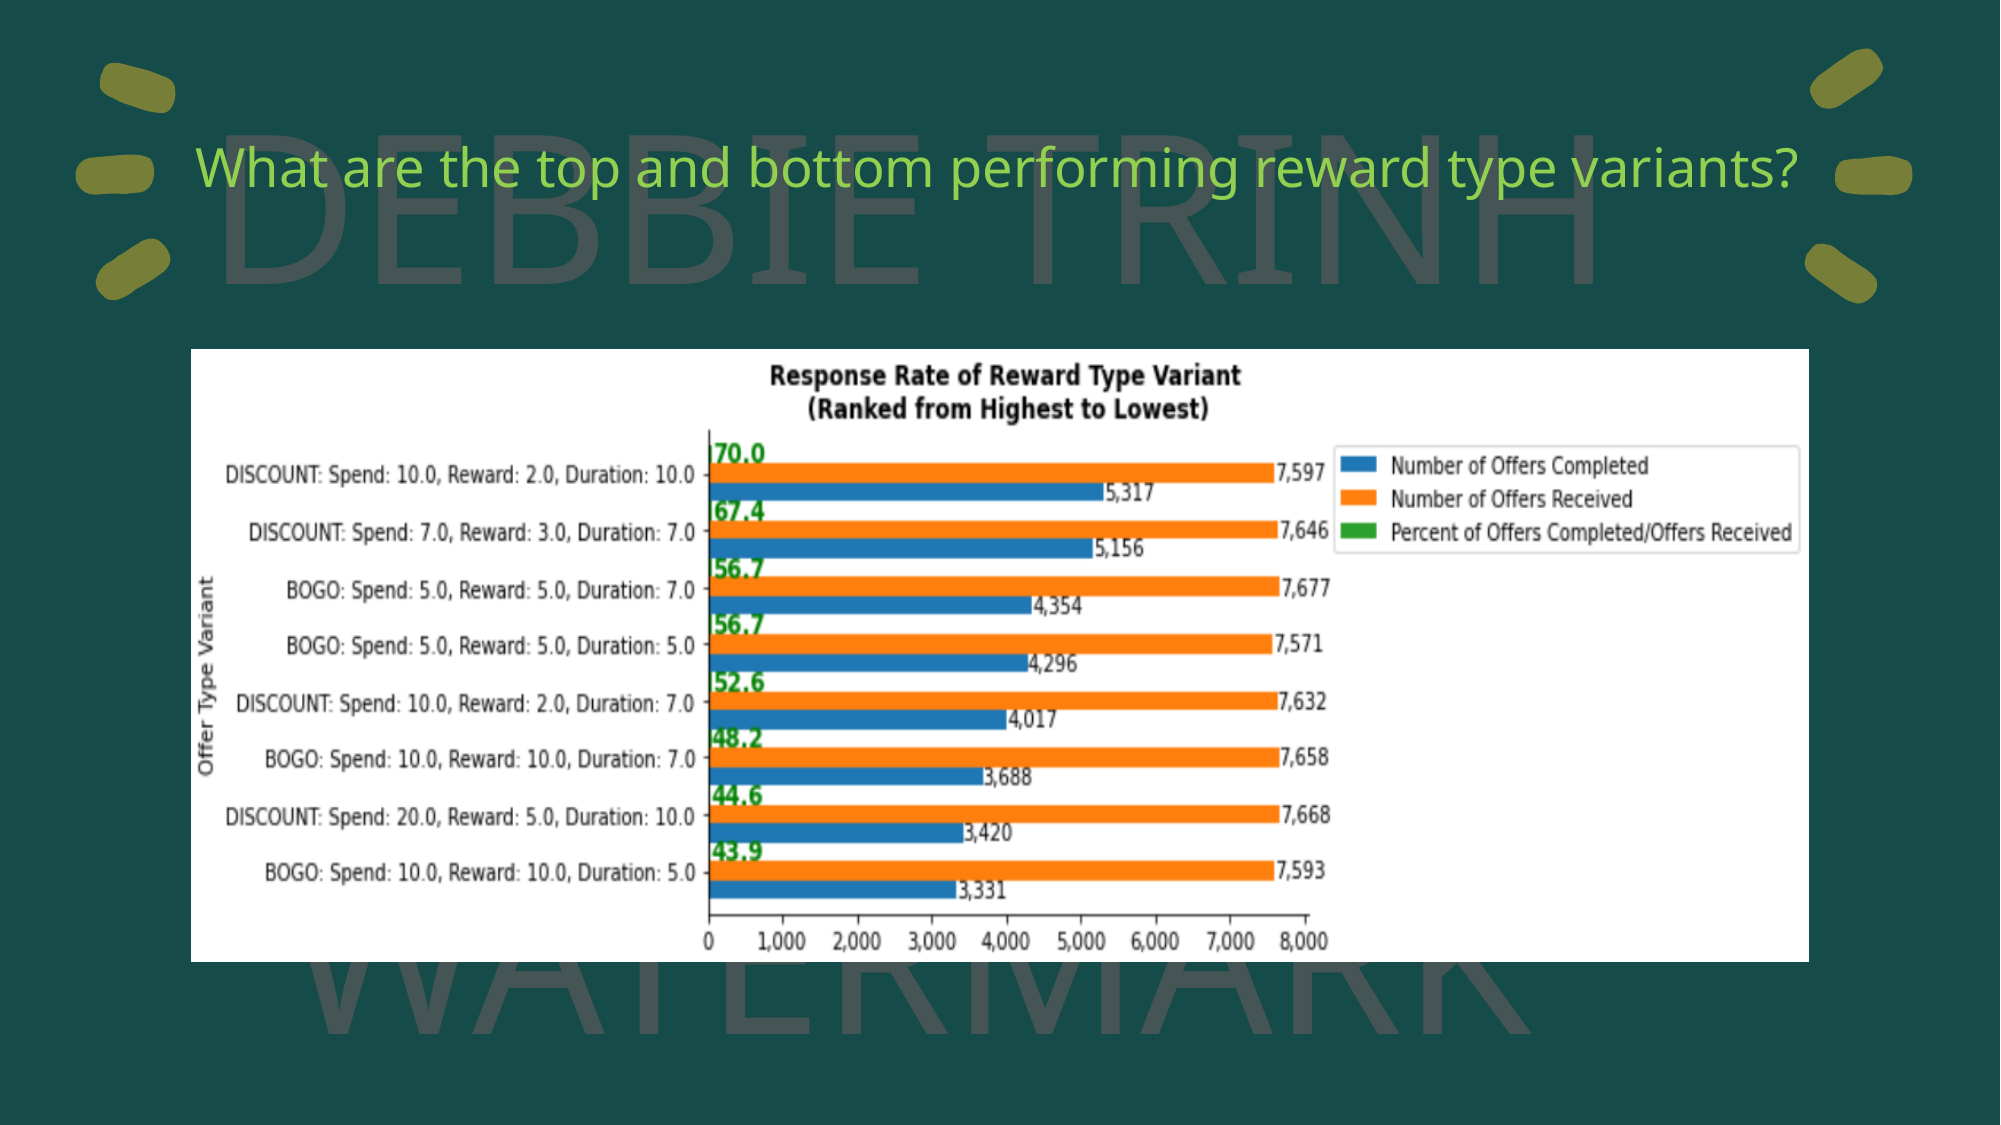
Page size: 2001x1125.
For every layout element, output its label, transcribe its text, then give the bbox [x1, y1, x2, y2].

picture [191, 349, 1809, 962]
title What are the top and bottom performing reward type variants? [118, 101, 1878, 231]
